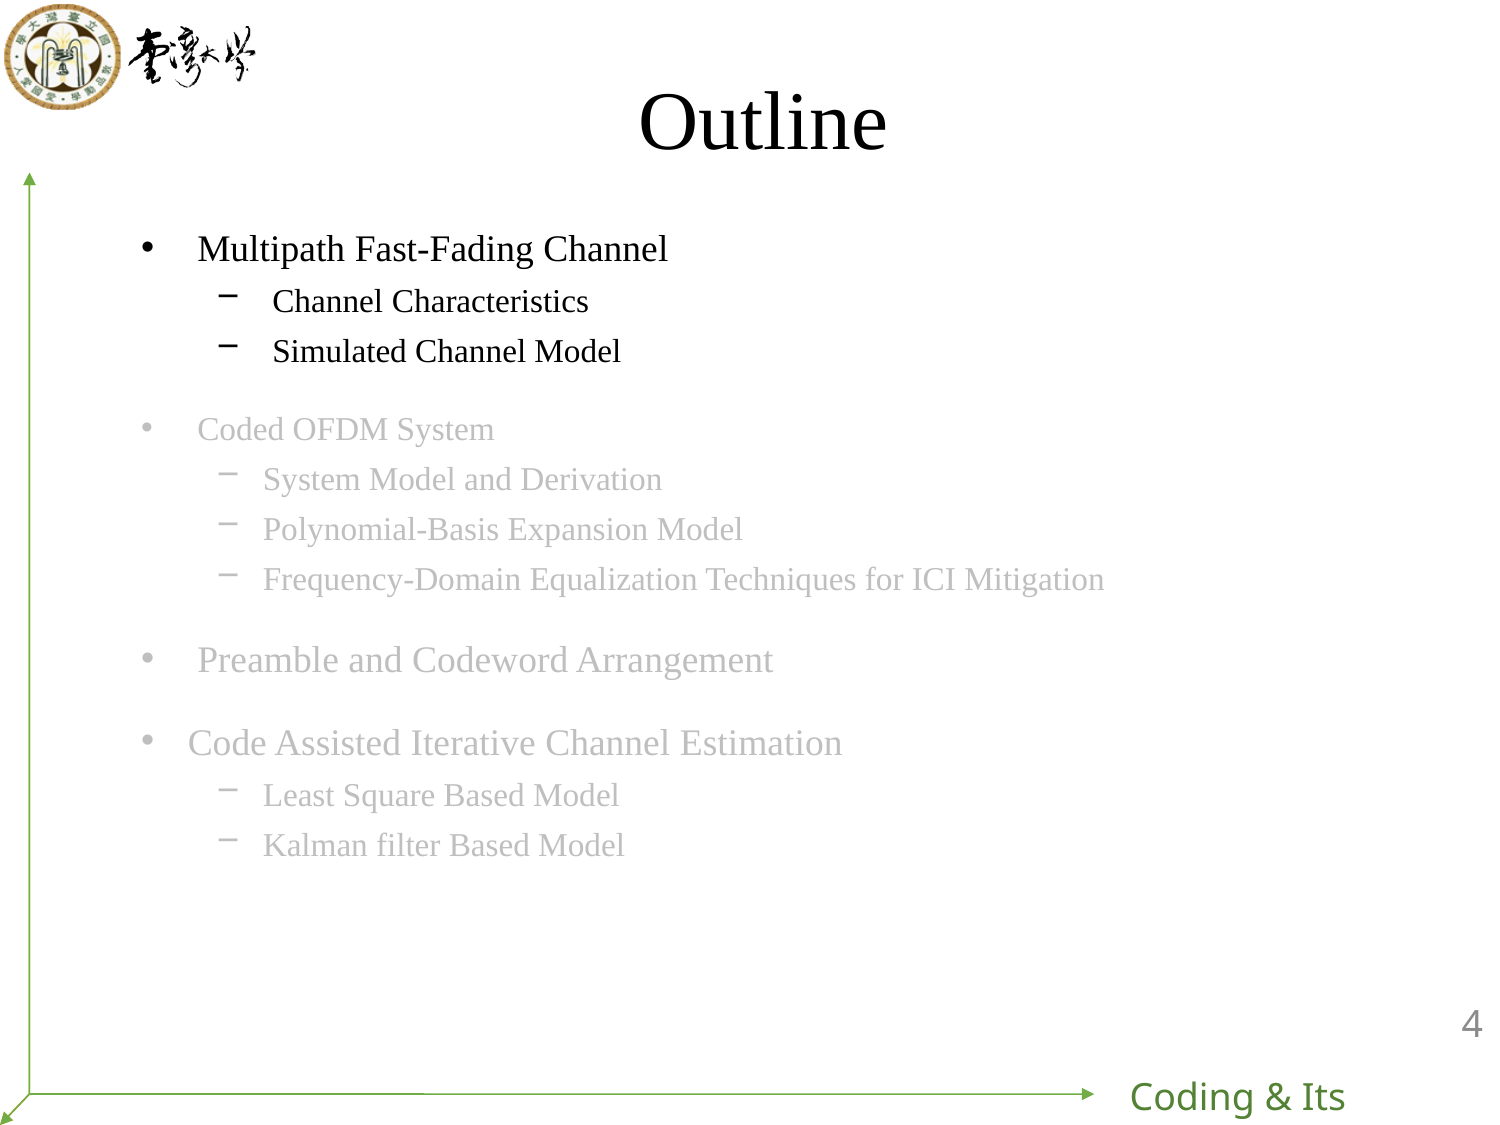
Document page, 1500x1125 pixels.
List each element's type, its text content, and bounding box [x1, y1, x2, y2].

subtitle Multipath Fast-Fading Channel Channel Characteristics Simulated Channel Model Coded OFDM System System Model and Derivation Polynomial-Basis Expansion Model Frequency-Domain Equalization Techniques for ICI Mitigation Preamble and Codeword Arrangement Code Assisted Iterative Channel Estimation Least Square Based Model Kalman filter Based Model [126, 216, 1402, 1034]
picture [3, 3, 261, 111]
title Outline [126, 29, 1402, 216]
